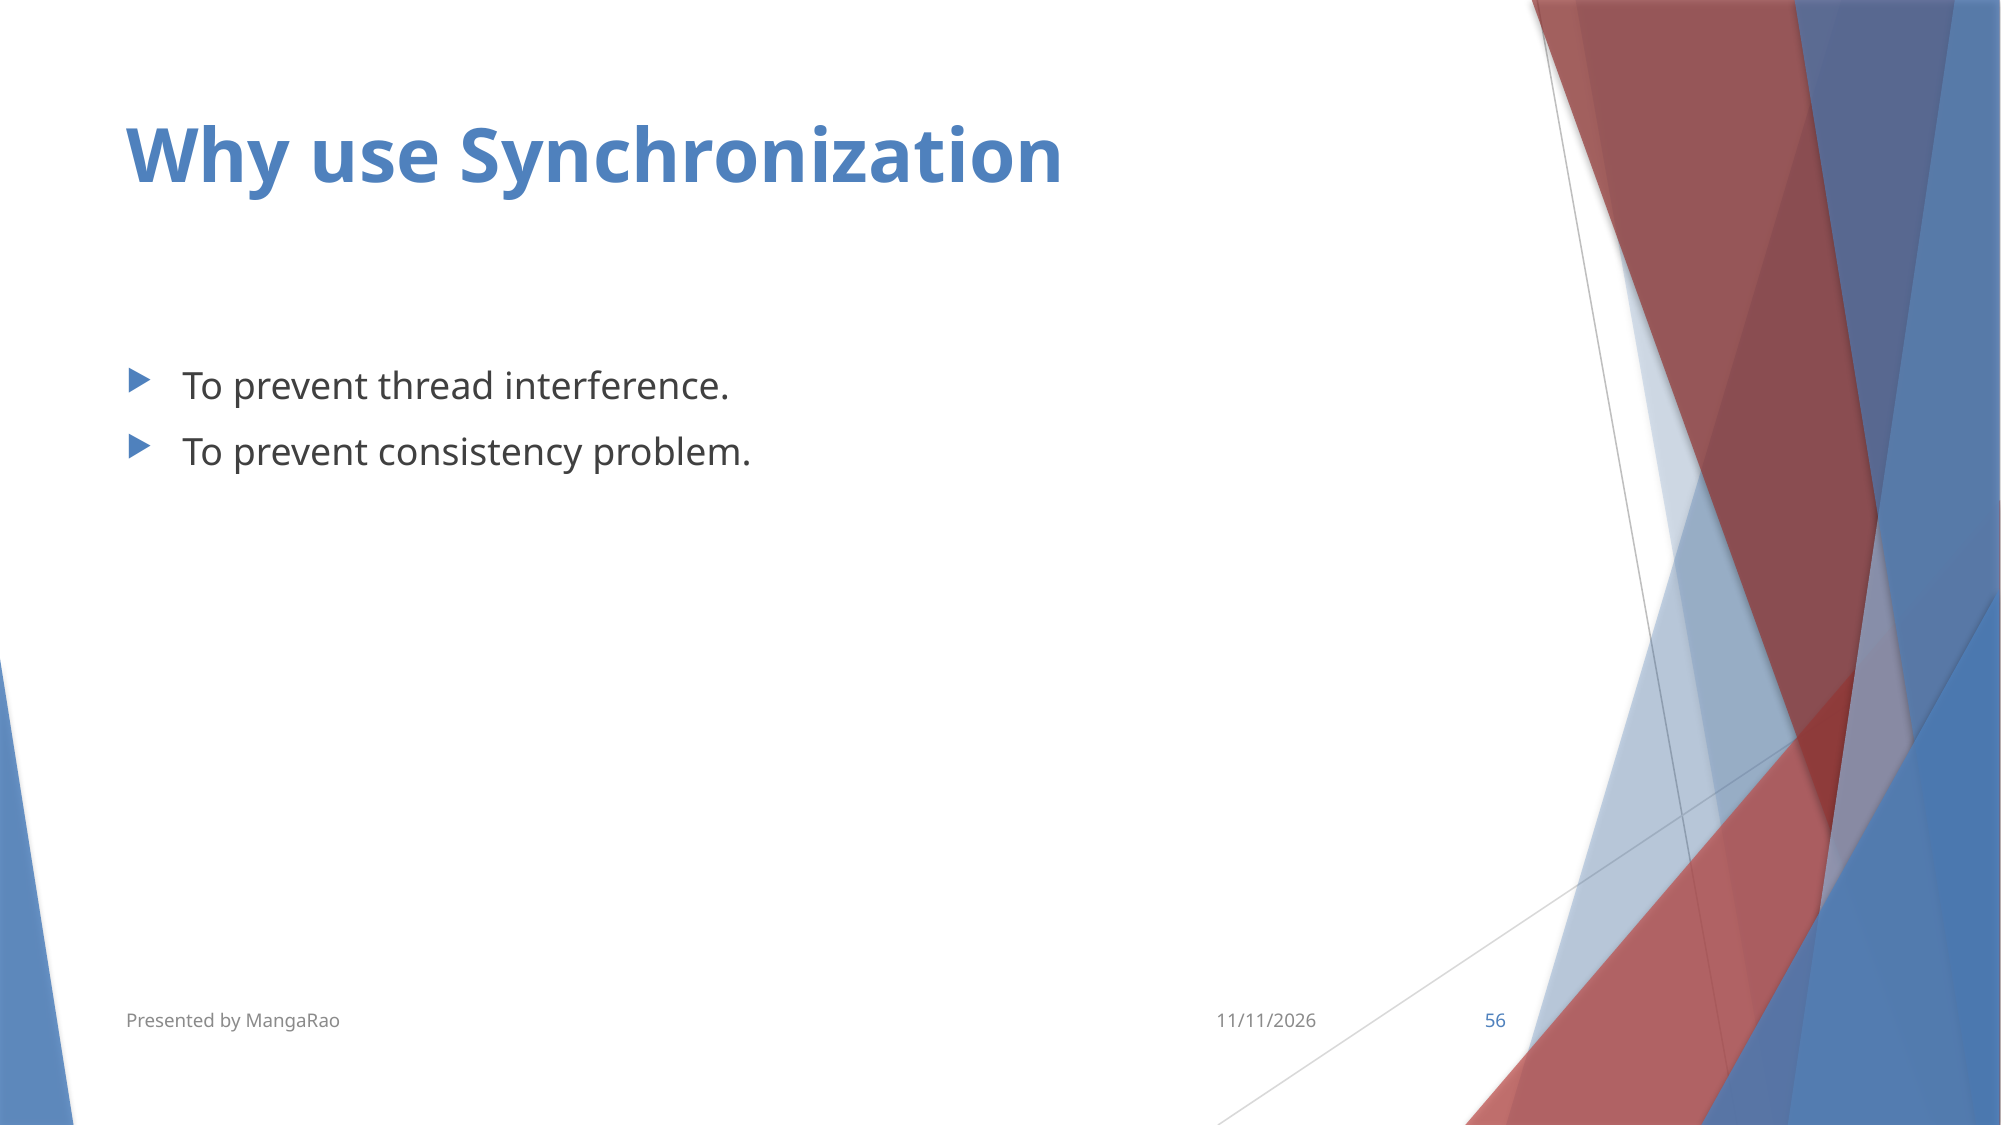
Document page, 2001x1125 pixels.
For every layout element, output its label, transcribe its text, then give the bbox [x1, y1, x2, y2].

list To prevent thread interference. To prevent consistency problem. [111, 354, 1522, 992]
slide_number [1181, 991, 1332, 1051]
footer Presented by MangaRao [111, 991, 1145, 1051]
slide_number 56 [1409, 991, 1522, 1051]
title Why use Synchronization [111, 99, 1522, 317]
